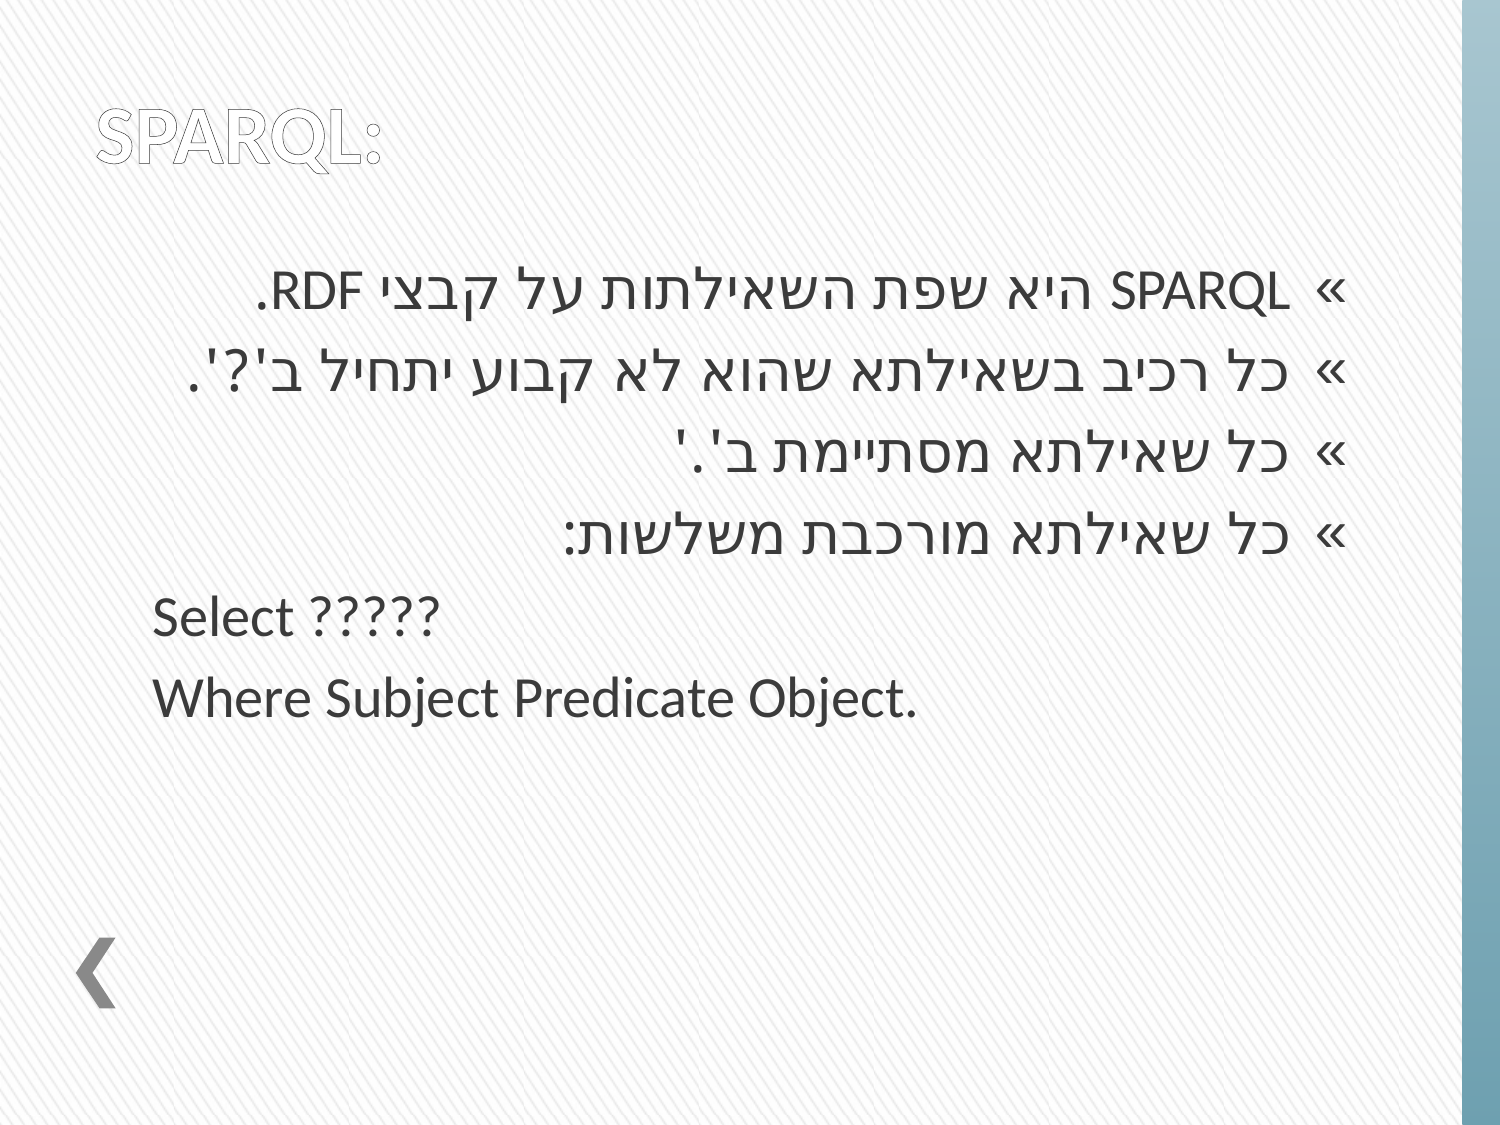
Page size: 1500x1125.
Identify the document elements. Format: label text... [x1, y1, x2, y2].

list SPARQL היא שפת השאילתות על קבצי RDF. כל רכיב בשאילתא שהוא לא קבוע יתחיל ב'?'. כל שאילתא מסתיימת ב'.' כל שאילתא מורכבת משלשות: Select ????? Where Subject Predicate Object. [137, 243, 1363, 969]
title SPARQL: [80, 0, 1268, 188]
